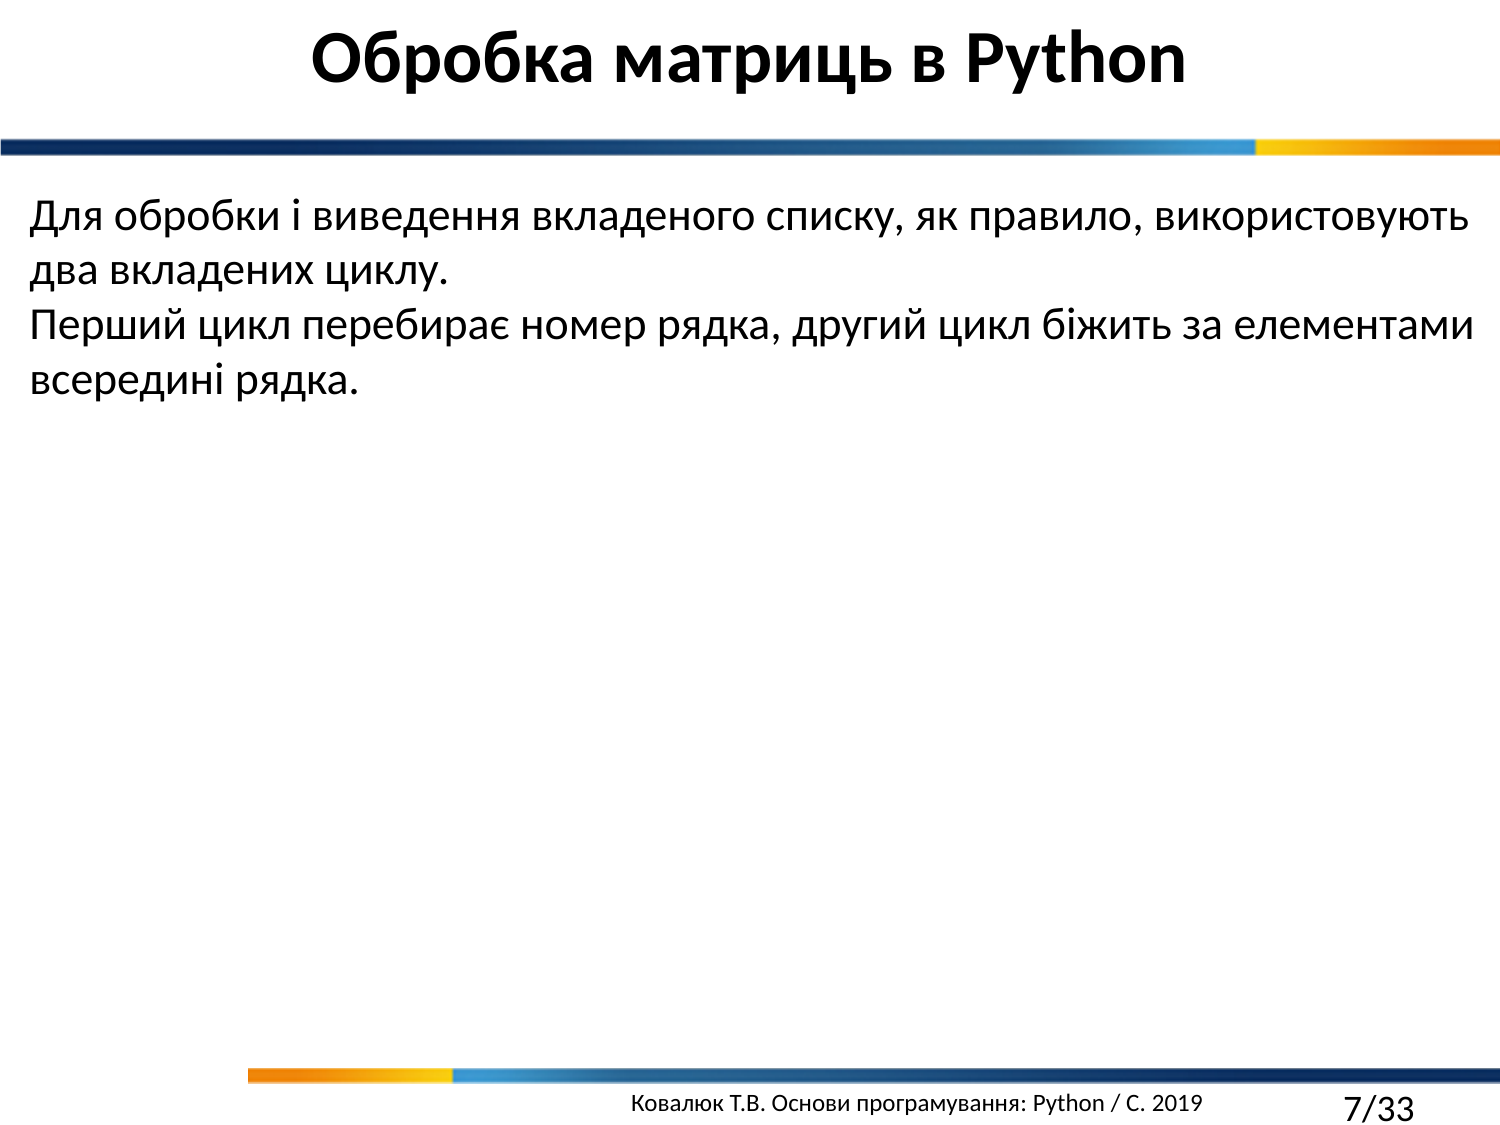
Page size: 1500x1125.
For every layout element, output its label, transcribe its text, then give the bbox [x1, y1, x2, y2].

picture [2, 139, 1500, 155]
text_box Для обробки і виведення вкладеного списку, як правило, використовують два вкладених циклу. Перший цикл перебирає номер рядка, другий цикл біжить за елементами всередині рядка. [14, 176, 1500, 412]
picture [248, 1068, 1500, 1084]
text_box Обробка матриць в Python [0, 0, 1500, 105]
